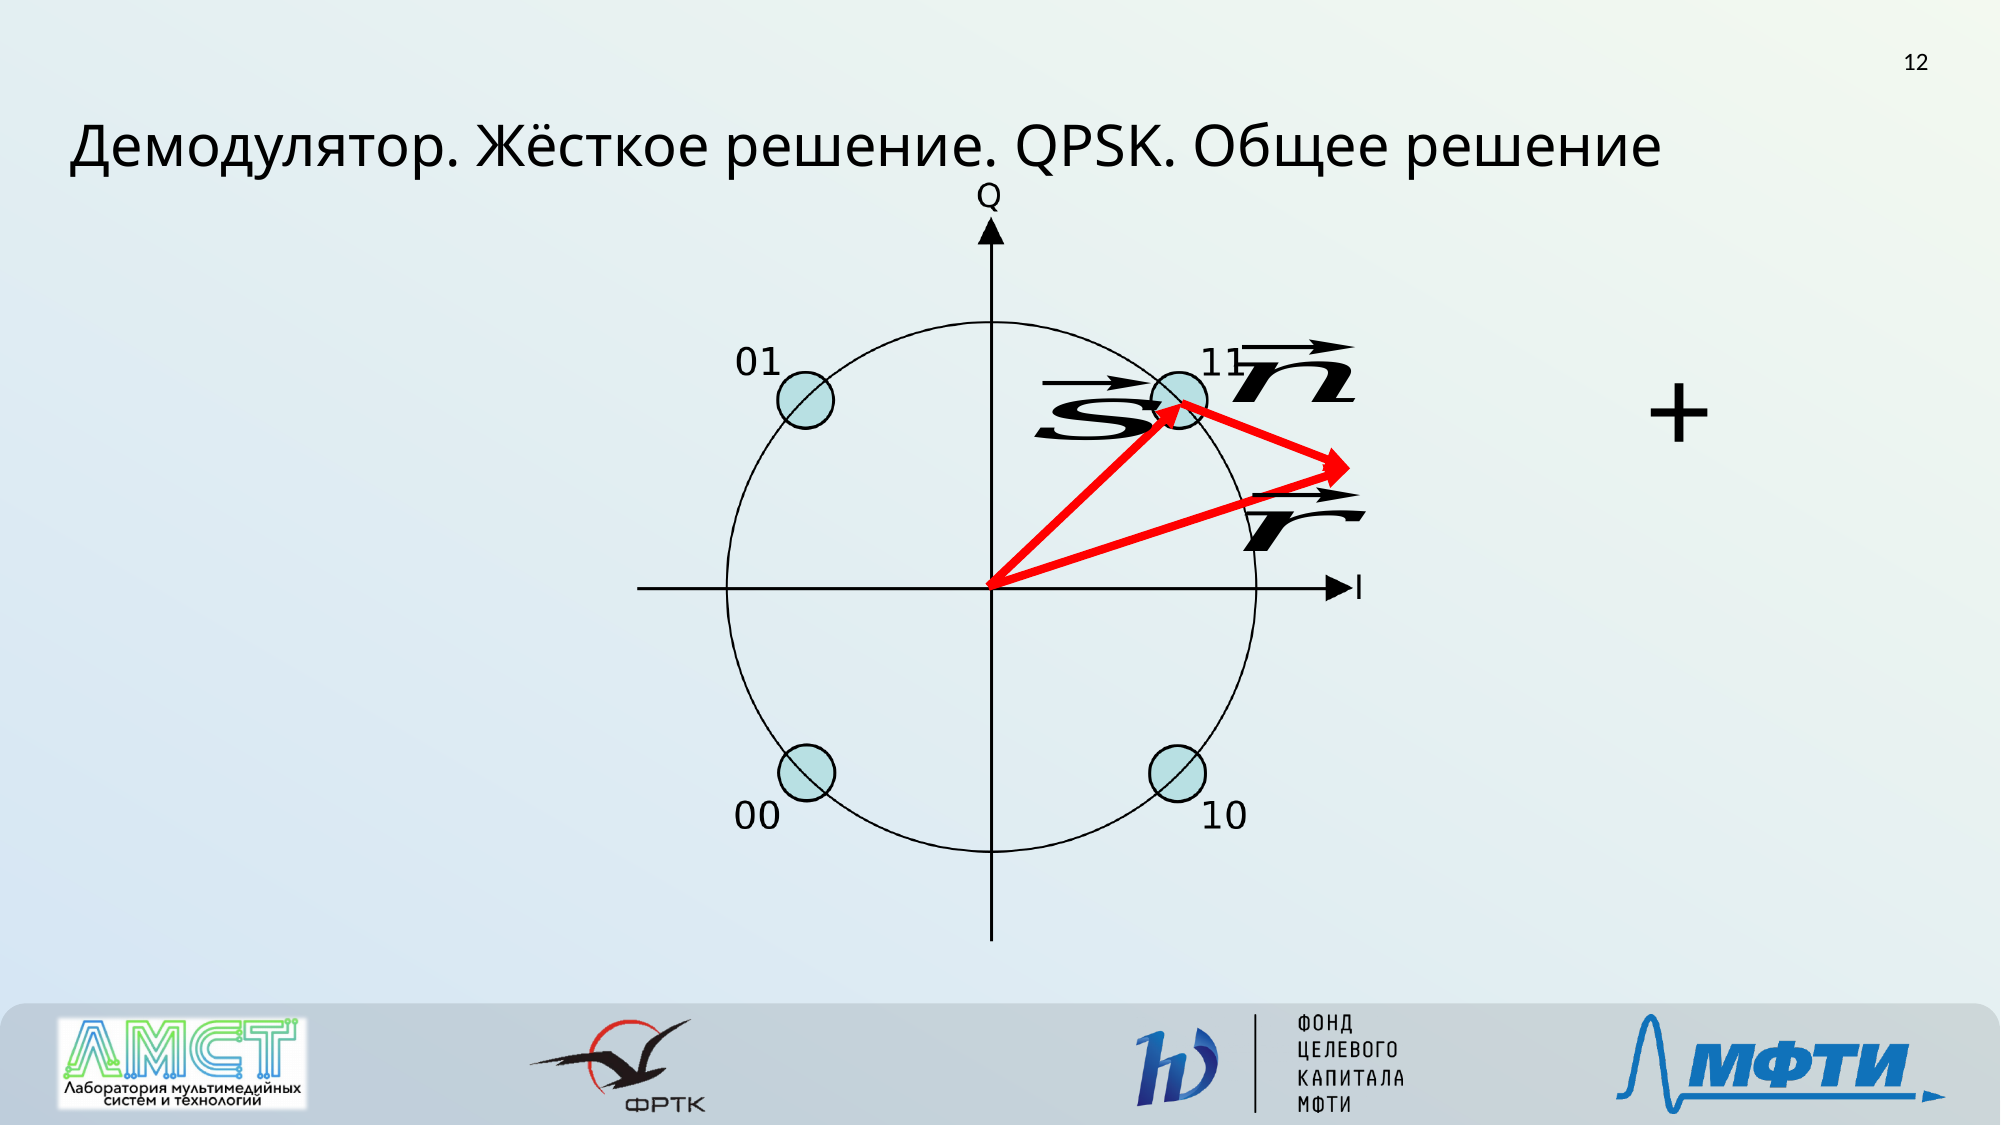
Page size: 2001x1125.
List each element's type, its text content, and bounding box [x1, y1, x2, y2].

picture [635, 182, 1365, 943]
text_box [1181, 403, 1350, 469]
picture [1616, 1014, 1946, 1114]
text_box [988, 468, 1350, 587]
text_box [988, 403, 1181, 468]
picture [1136, 1014, 1403, 1113]
slide_number 12 [1493, 30, 1944, 91]
text_box Демодулятор. Жёсткое решение. QPSK. Общее решение [55, 90, 1863, 206]
picture [60, 1020, 304, 1107]
picture [523, 1015, 714, 1113]
